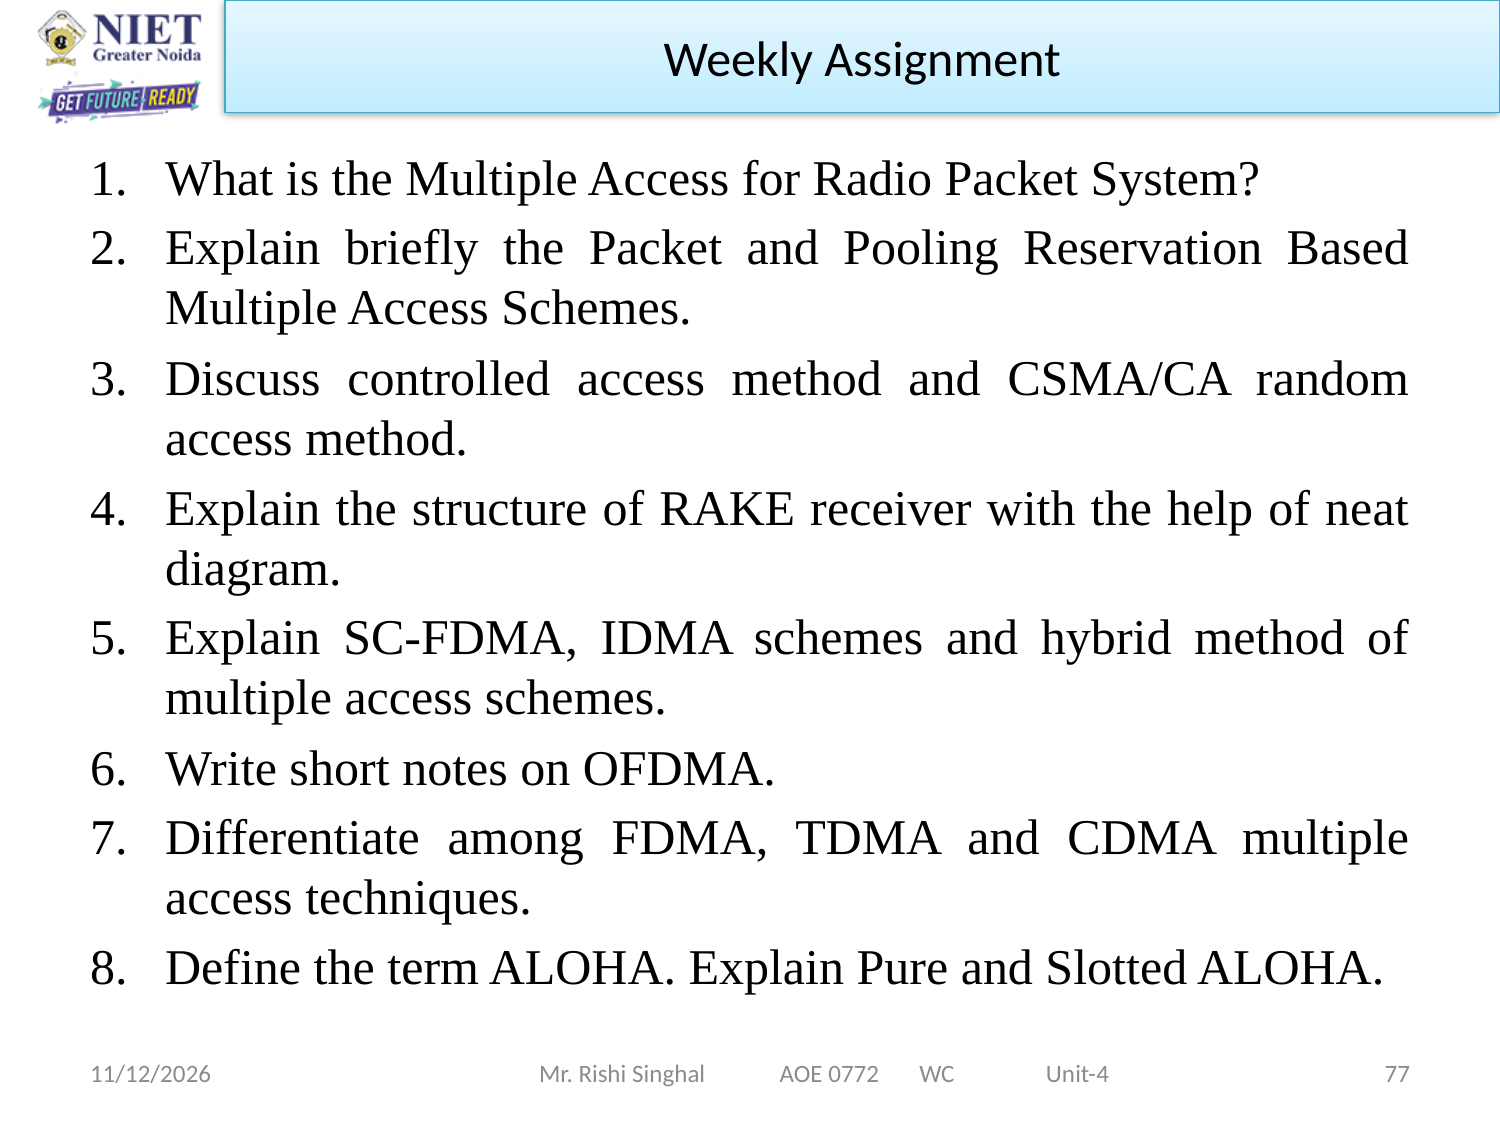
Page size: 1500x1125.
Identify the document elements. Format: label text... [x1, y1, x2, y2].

text_box Weekly Assignment [238, 0, 1500, 113]
picture [0, 0, 238, 135]
slide_number 77 [1074, 1042, 1425, 1103]
list What is the Multiple Access for Radio Packet System? Explain briefly the Packet and Pooling Reservation Based Multiple Access Schemes. Discuss controlled access method and CSMA/CA random access method. Explain the structure of RAKE receiver with the help of neat diagram. Explain SC-FDMA, IDMA schemes and hybrid method of multiple access schemes. Write short notes on OFDMA. Differentiate among FDMA, TDMA and CDMA multiple access techniques. Define the term ALOHA. Explain Pure and Slotted ALOHA. [74, 137, 1426, 1026]
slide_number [75, 1042, 412, 1103]
footer Mr. Rishi Singhal AOE 0772 WC Unit-4 [412, 1042, 1074, 1103]
